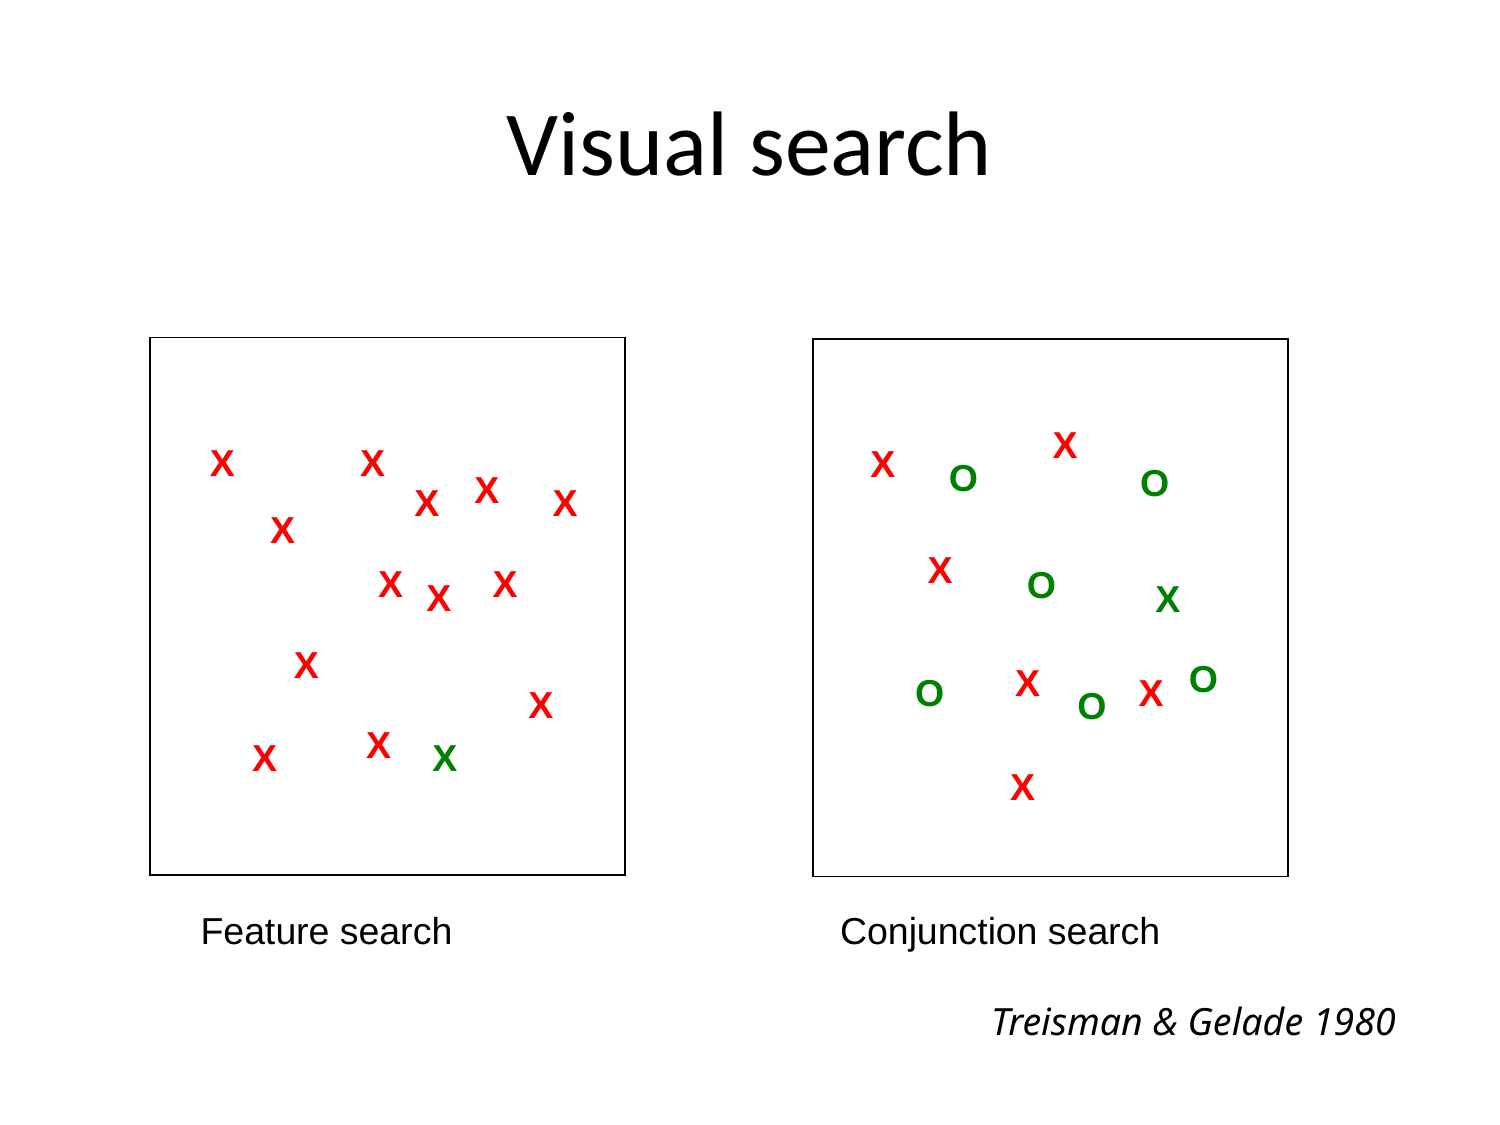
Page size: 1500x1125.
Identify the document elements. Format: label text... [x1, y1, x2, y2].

text_box X [345, 431, 382, 492]
text_box X [912, 538, 945, 599]
text_box X [417, 727, 454, 787]
text_box O [900, 661, 932, 722]
text_box X [399, 471, 436, 532]
text_box O [1174, 648, 1206, 708]
text_box X [237, 727, 274, 787]
text_box X [995, 755, 1028, 816]
text_box X [1037, 413, 1070, 474]
text_box X [411, 566, 448, 626]
text_box O [1012, 554, 1044, 614]
text_box X [279, 633, 316, 693]
text_box X [1140, 567, 1173, 628]
text_box X [363, 552, 400, 613]
text_box X [195, 431, 231, 492]
text_box O [934, 446, 966, 507]
text_box Conjunction search [762, 899, 1438, 960]
text_box X [513, 673, 550, 734]
text_box Treisman & Gelade 1980 [976, 990, 1412, 1051]
text_box [813, 338, 1288, 877]
text_box X [1123, 661, 1156, 722]
text_box X [477, 552, 514, 613]
text_box Feature search [112, 899, 700, 960]
text_box O [1062, 674, 1095, 735]
text_box X [351, 713, 388, 774]
title Visual search [75, 45, 1425, 233]
text_box X [255, 498, 292, 559]
text_box X [459, 458, 496, 518]
text_box X [537, 471, 574, 532]
text_box [150, 337, 625, 875]
text_box X [855, 432, 888, 493]
text_box O [1125, 451, 1158, 512]
text_box X [1000, 651, 1033, 712]
